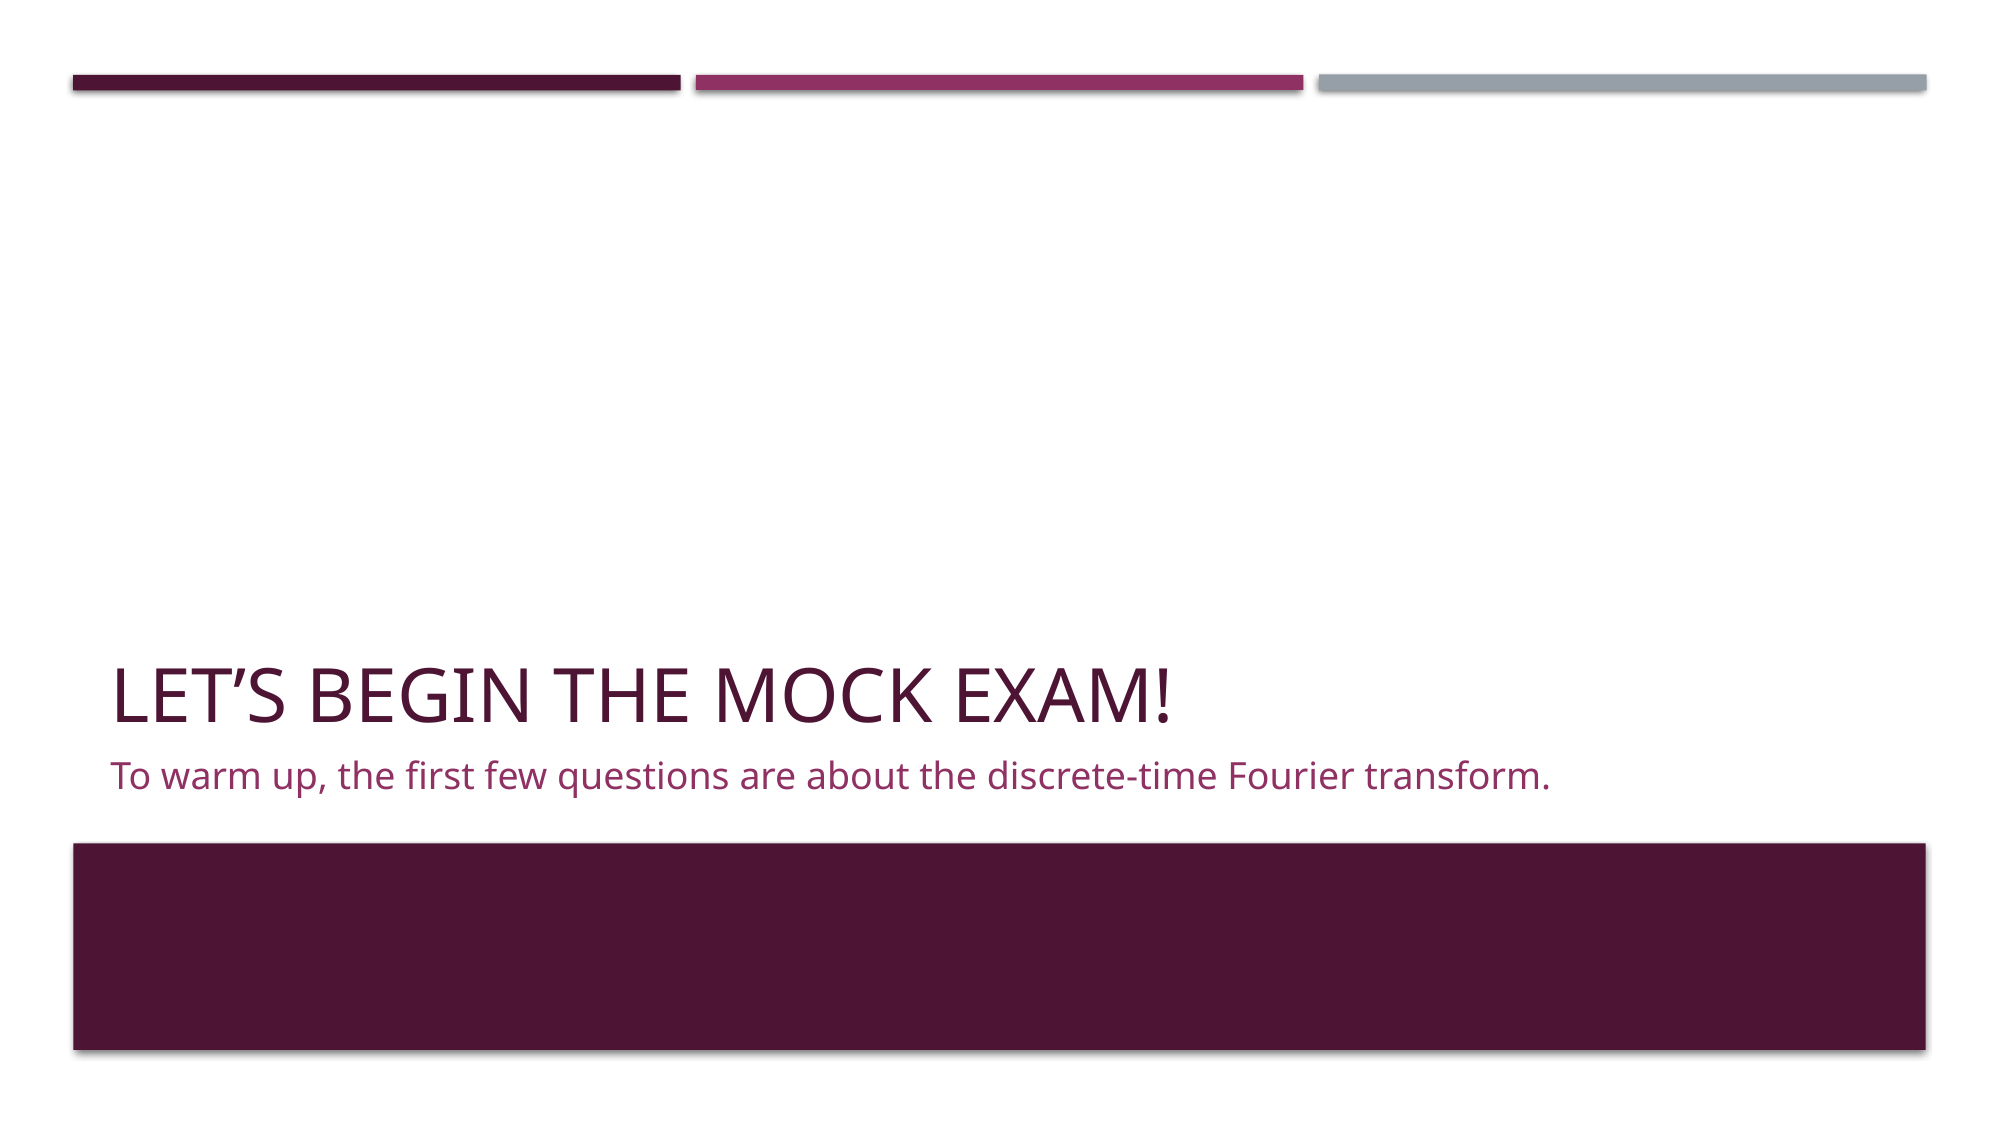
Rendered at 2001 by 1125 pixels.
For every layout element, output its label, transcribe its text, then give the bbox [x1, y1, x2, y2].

list To warm up, the first few questions are about the discrete-time Fourier transform. [95, 744, 1905, 844]
title Let’s begin the mock exam! [95, 499, 1905, 744]
